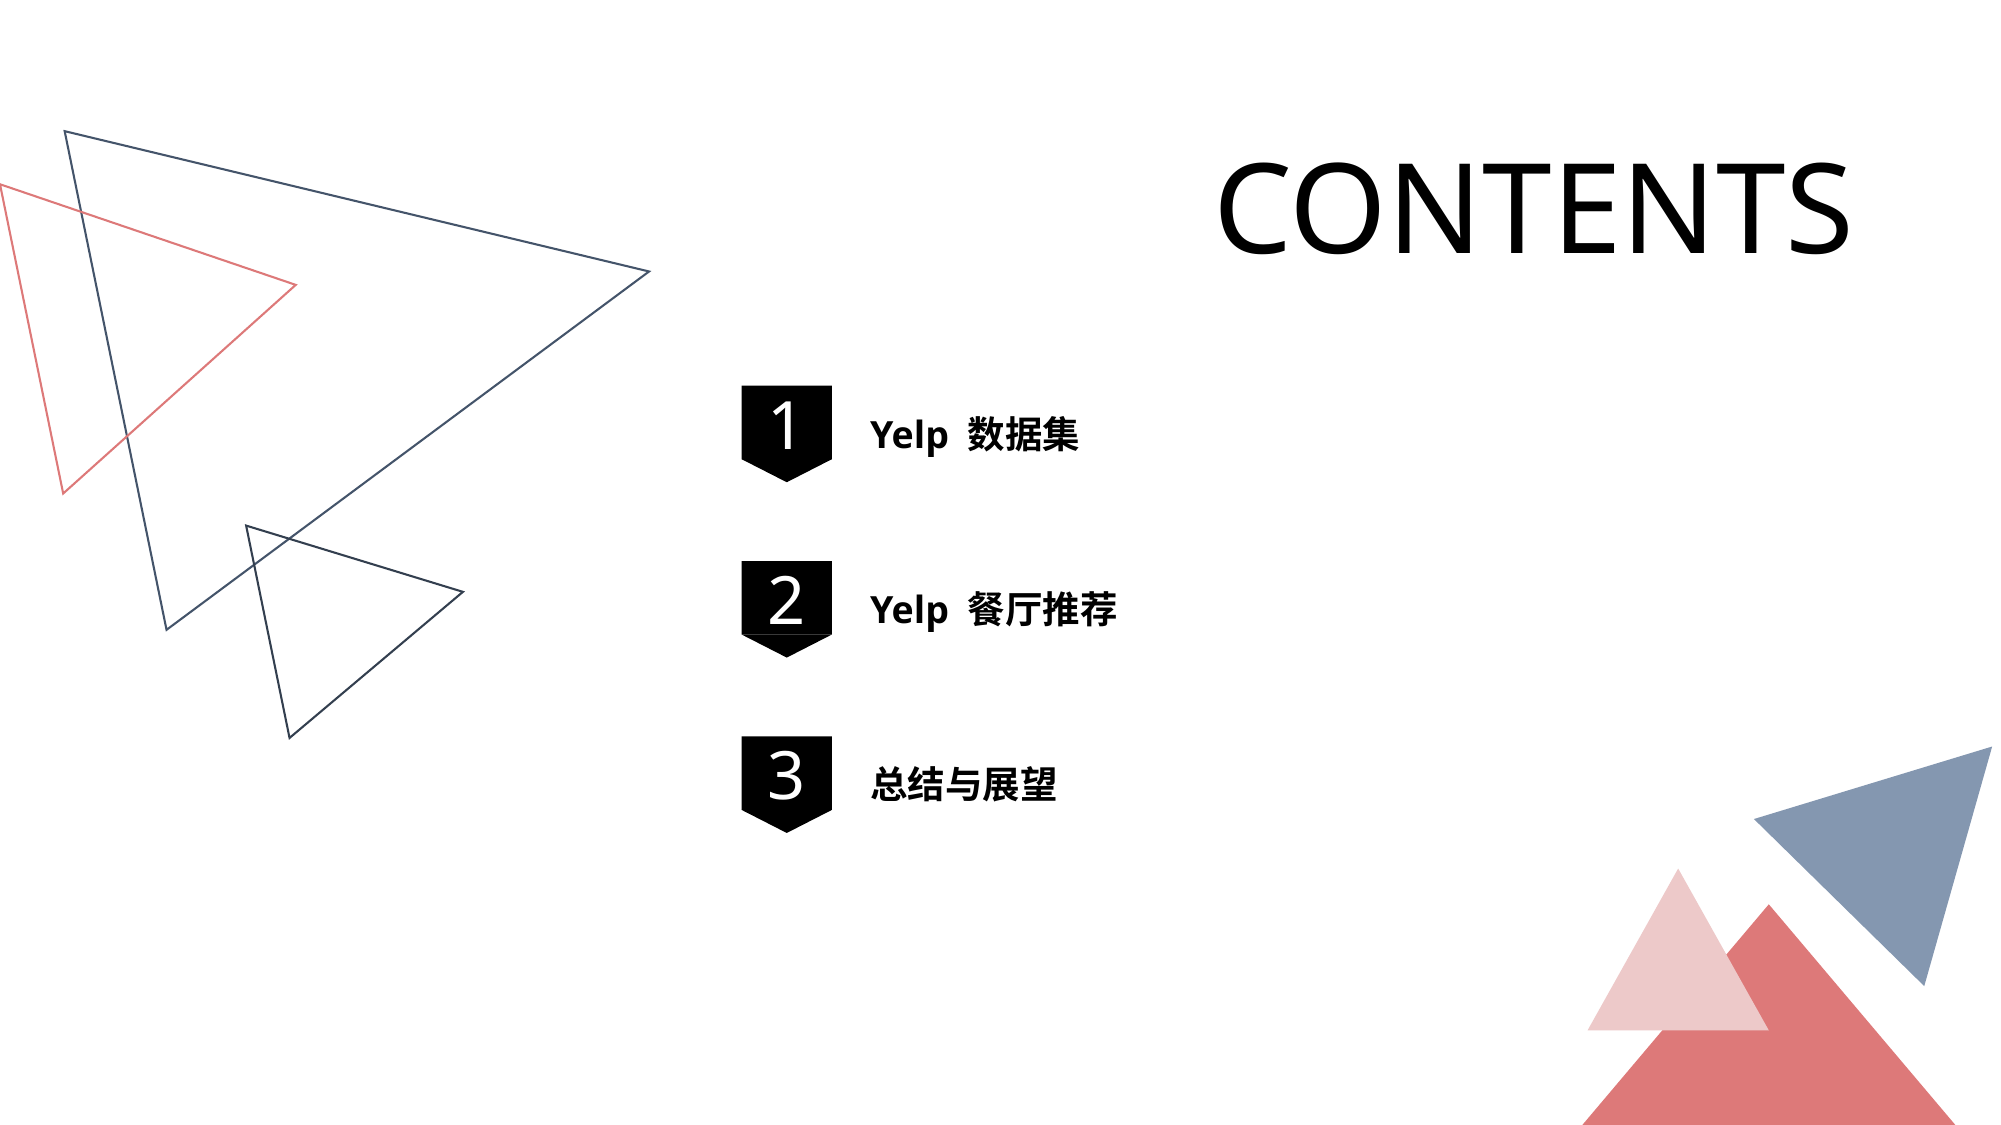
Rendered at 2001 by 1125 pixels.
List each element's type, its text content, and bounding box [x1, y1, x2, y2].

text_box [1580, 902, 1957, 1125]
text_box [28, 71, 655, 721]
text_box Yelp 餐厅推荐 [855, 565, 1390, 639]
text_box [1751, 744, 1994, 989]
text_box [741, 561, 832, 658]
text_box CONTENTS [1146, 121, 1922, 286]
text_box [1585, 866, 1771, 1032]
text_box 总结与展望 [855, 740, 1390, 814]
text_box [741, 385, 832, 483]
text_box Yelp 数据集 [855, 390, 1390, 464]
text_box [741, 736, 832, 833]
